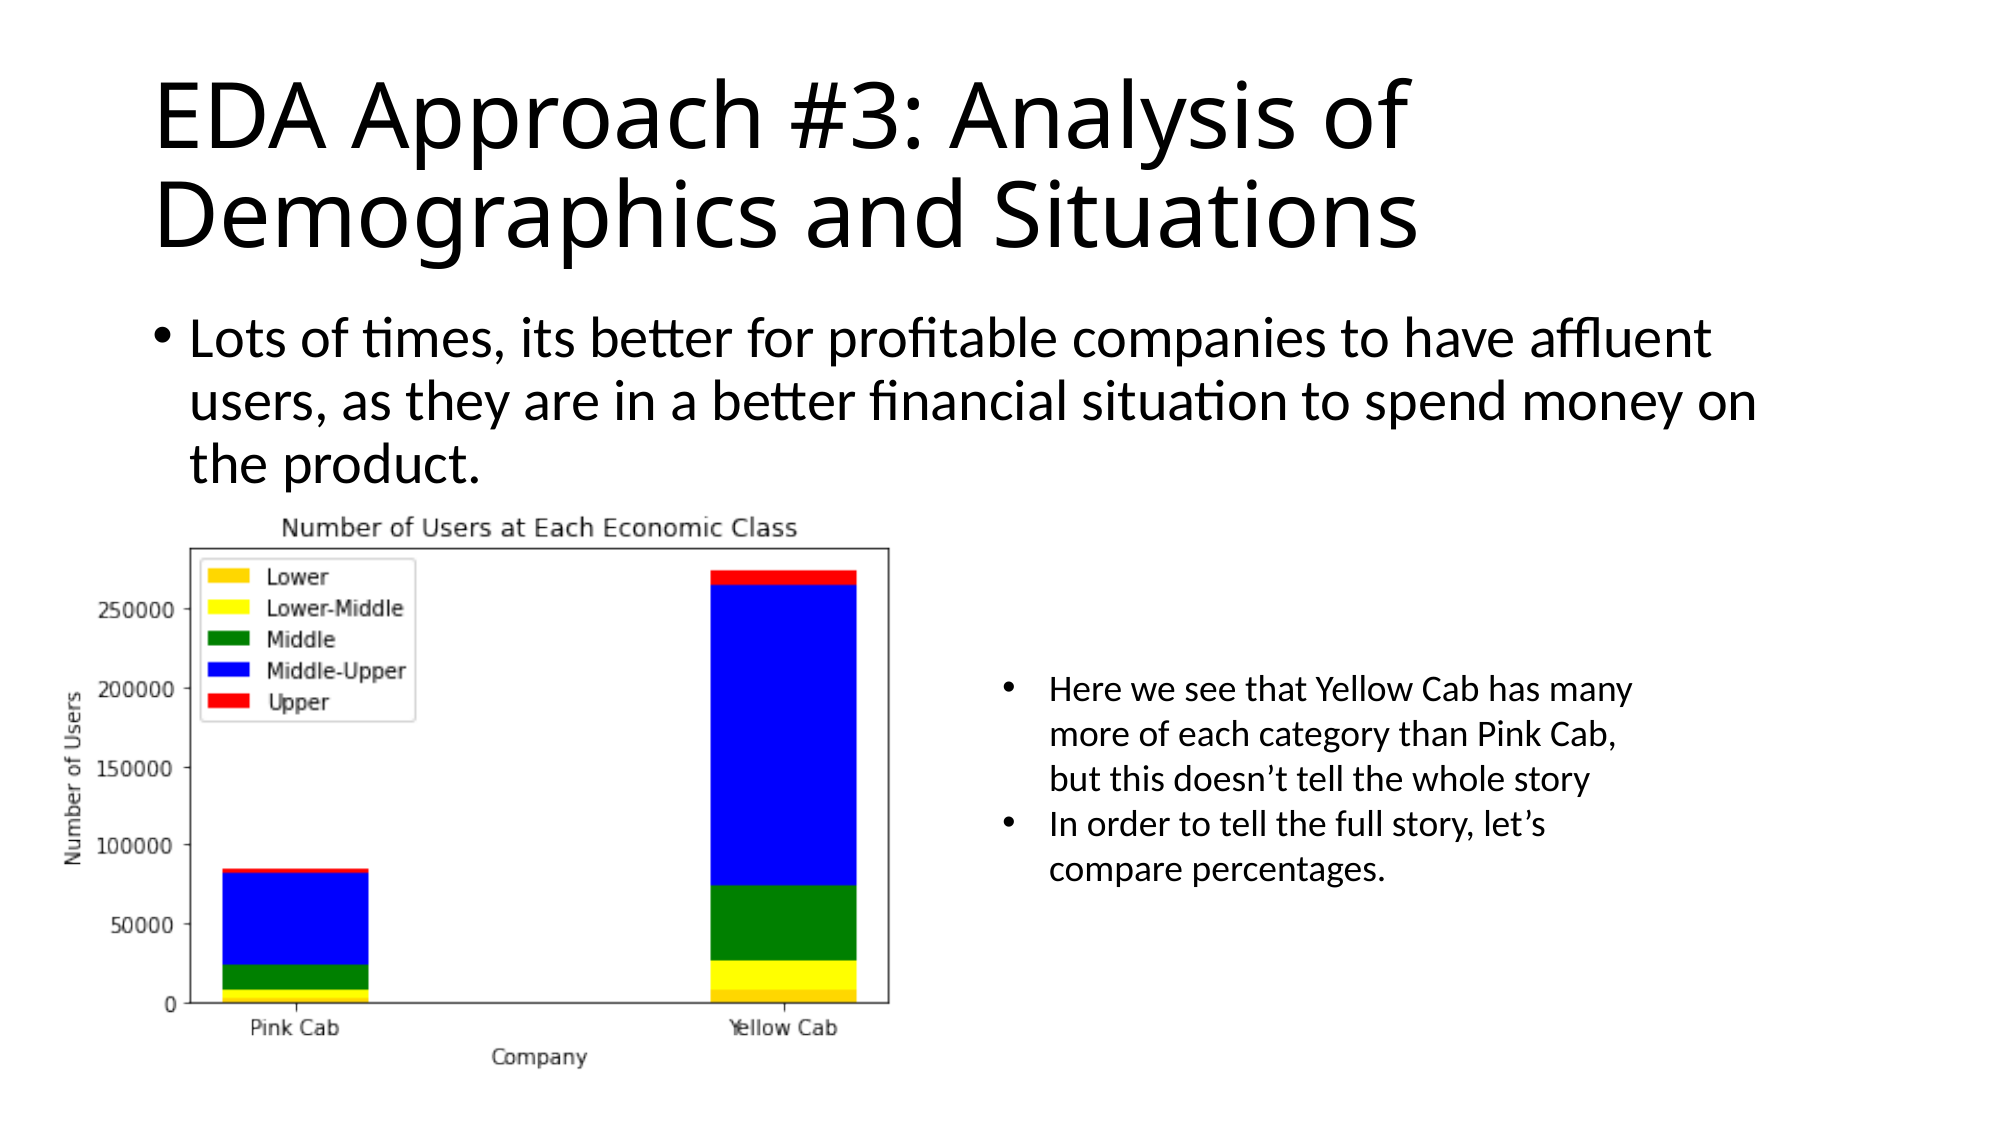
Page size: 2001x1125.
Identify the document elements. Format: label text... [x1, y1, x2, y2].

title EDA Approach #3: Analysis of Demographics and Situations [137, 59, 1863, 278]
picture [52, 502, 903, 1082]
text_box Here we see that Yellow Cab has many more of each category than Pink Cab, but this doesn’t tell the whole story In order to tell the full story, let’s compare percentages. [987, 656, 1681, 897]
list Lots of times, its better for profitable companies to have affluent users, as they are in a better financial situation to spend money on the product. [137, 299, 1863, 1014]
